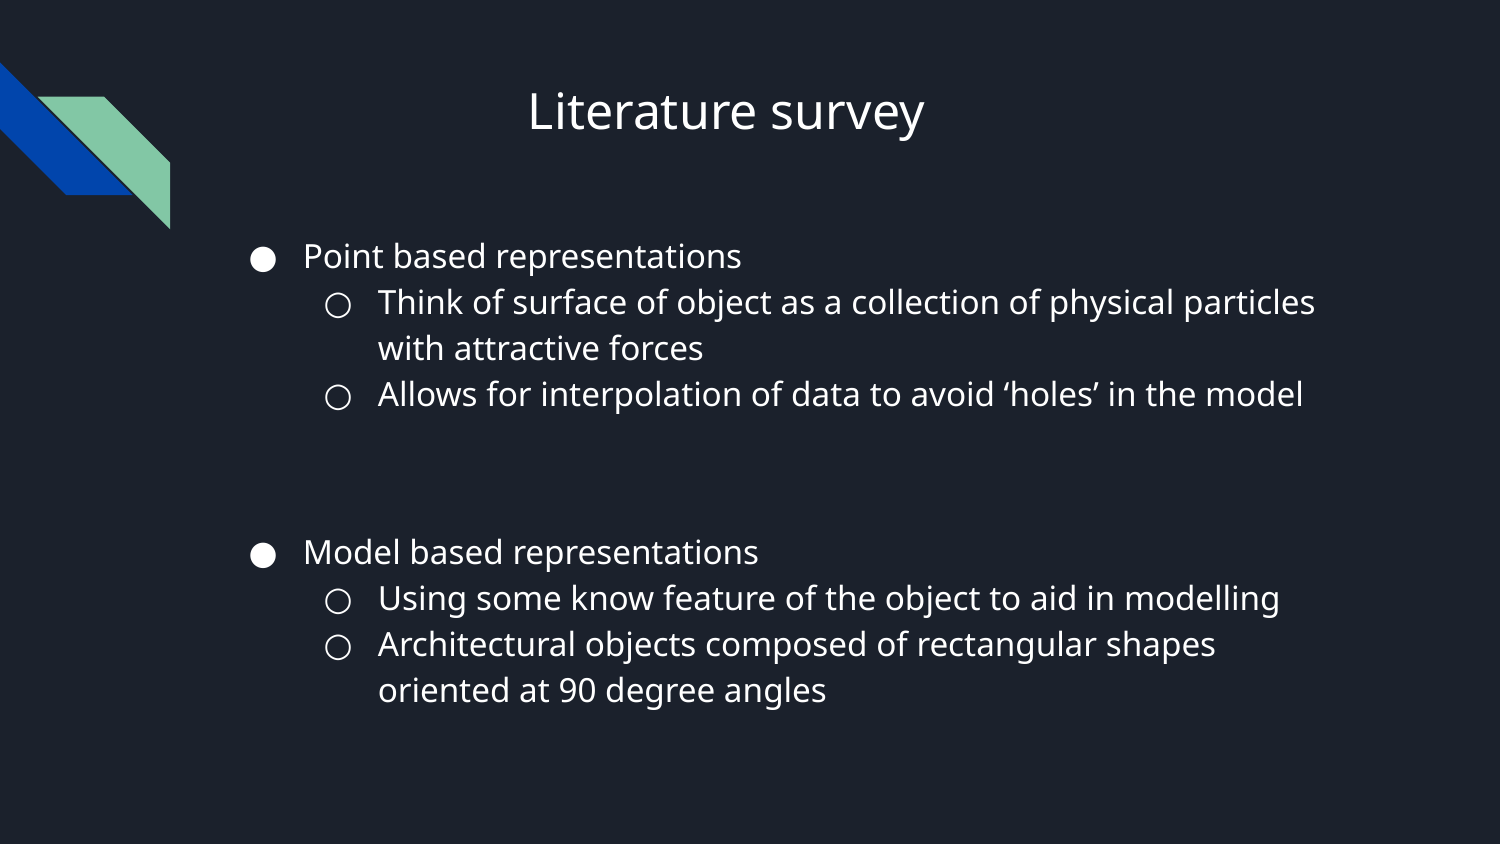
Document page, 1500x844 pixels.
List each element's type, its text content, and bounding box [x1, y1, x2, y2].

title Literature survey [212, 64, 1368, 214]
list Point based representations Think of surface of object as a collection of physical particles with attractive forces Allows for interpolation of data to avoid ‘holes’ in the model Model based representations Using some know feature of the object to aid in modelling Architectural objects composed of rectangular shapes oriented at 90 degree angles [212, 214, 1368, 728]
